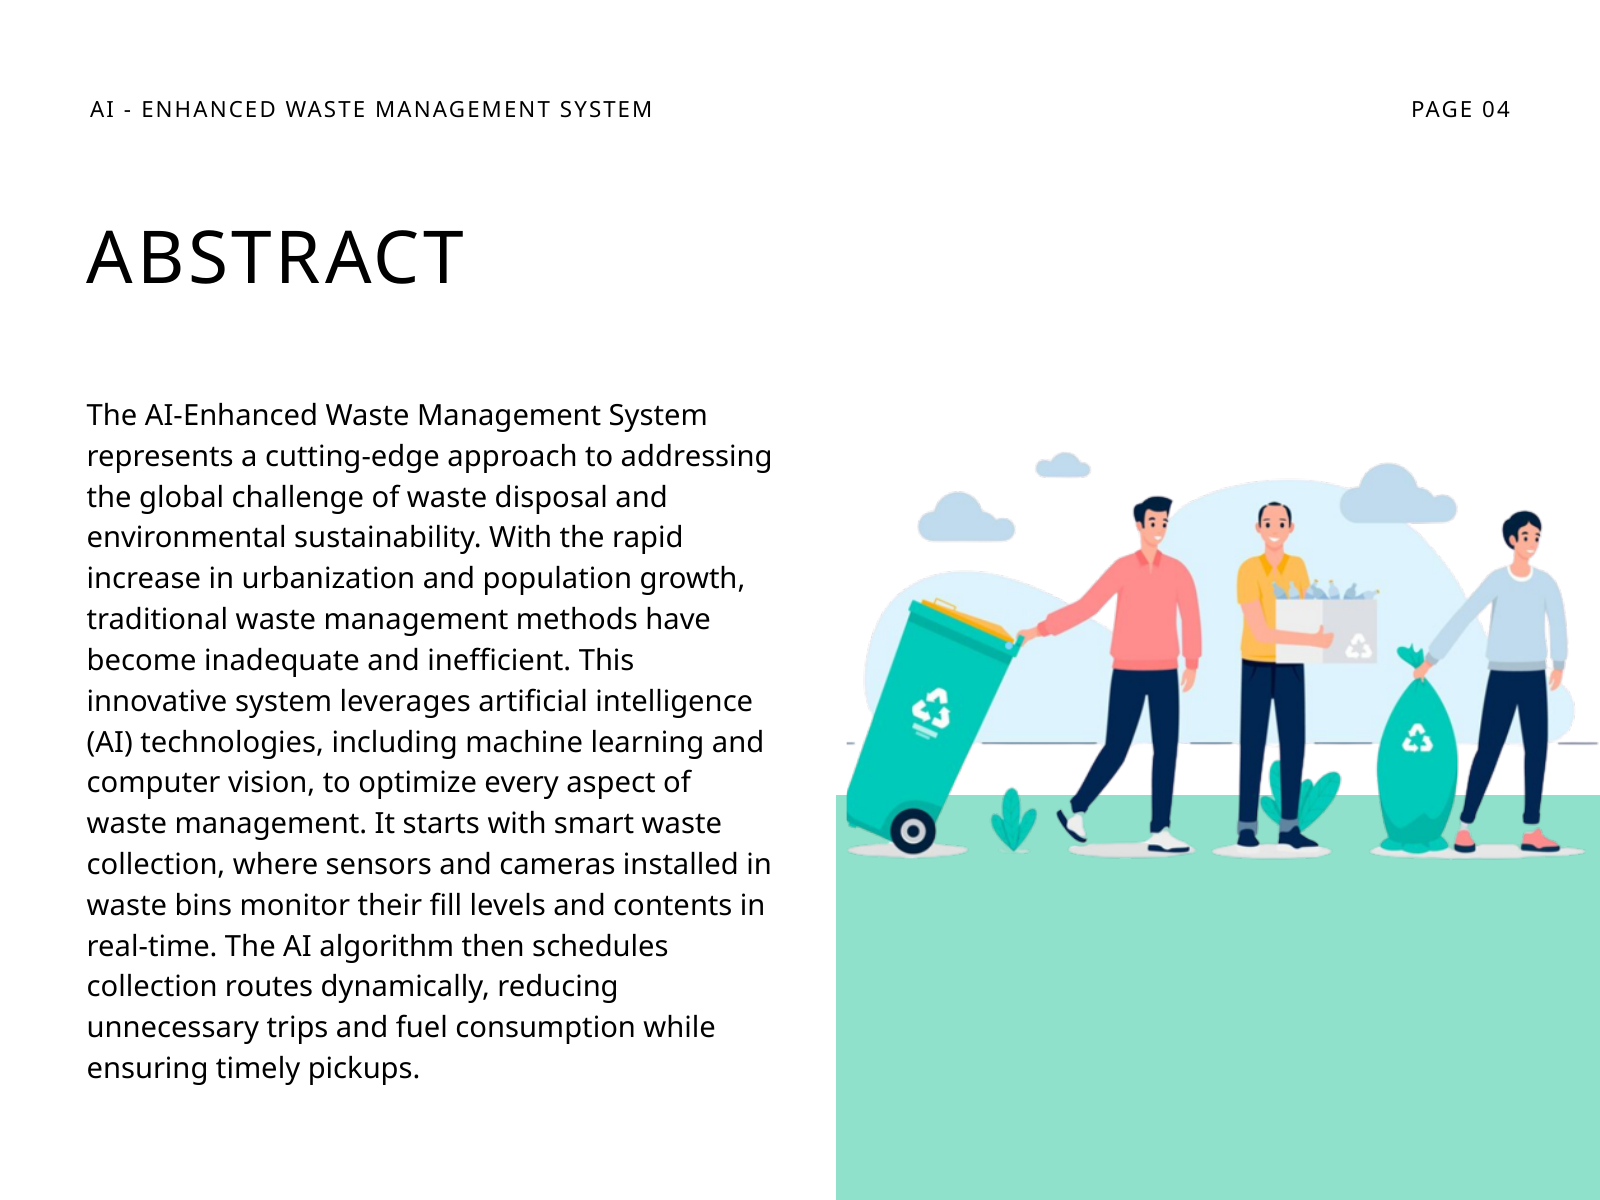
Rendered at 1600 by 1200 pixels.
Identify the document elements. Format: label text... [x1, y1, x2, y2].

text_box [846, 414, 1600, 794]
text_box The AI-Enhanced Waste Management System represents a cutting-edge approach to addressing the global challenge of waste disposal and environmental sustainability. With the rapid increase in urbanization and population growth, traditional waste management methods have become inadequate and inefficient. This innovative system leverages artificial intelligence (AI) technologies, including machine learning and computer vision, to optimize every aspect of waste management. It starts with smart waste collection, where sensors and cameras installed in waste bins monitor their fill levels and contents in real-time. The AI algorithm then schedules collection routes dynamically, reducing unnecessary trips and fuel consumption while ensuring timely pickups. [86, 390, 777, 1085]
text_box AI - ENHANCED WASTE MANAGEMENT SYSTEM [90, 90, 725, 122]
text_box ABSTRACT [86, 195, 725, 298]
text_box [835, 794, 1600, 1200]
text_box PAGE 04 [1106, 90, 1510, 122]
